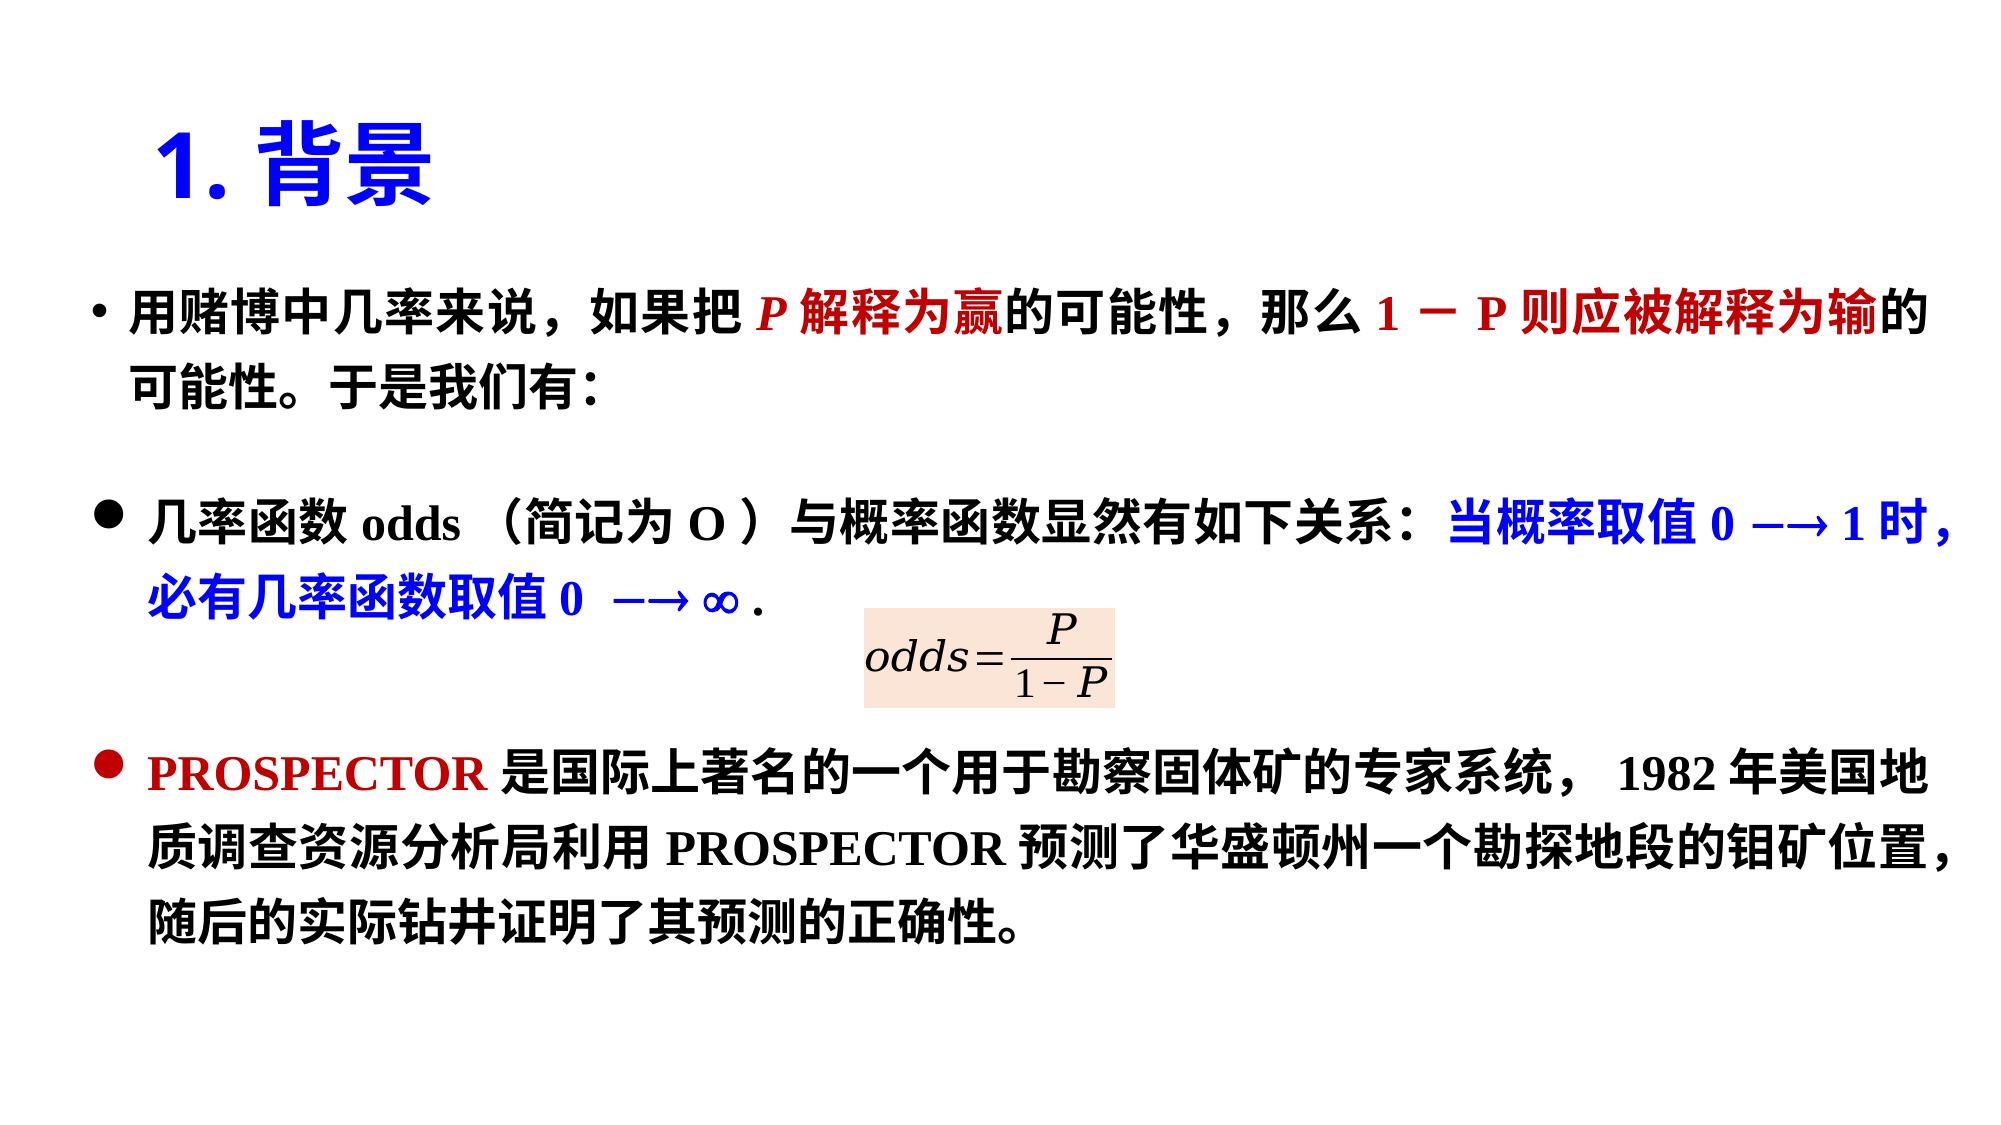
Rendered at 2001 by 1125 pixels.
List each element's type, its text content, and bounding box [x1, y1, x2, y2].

title 1.背景 [137, 59, 1863, 278]
